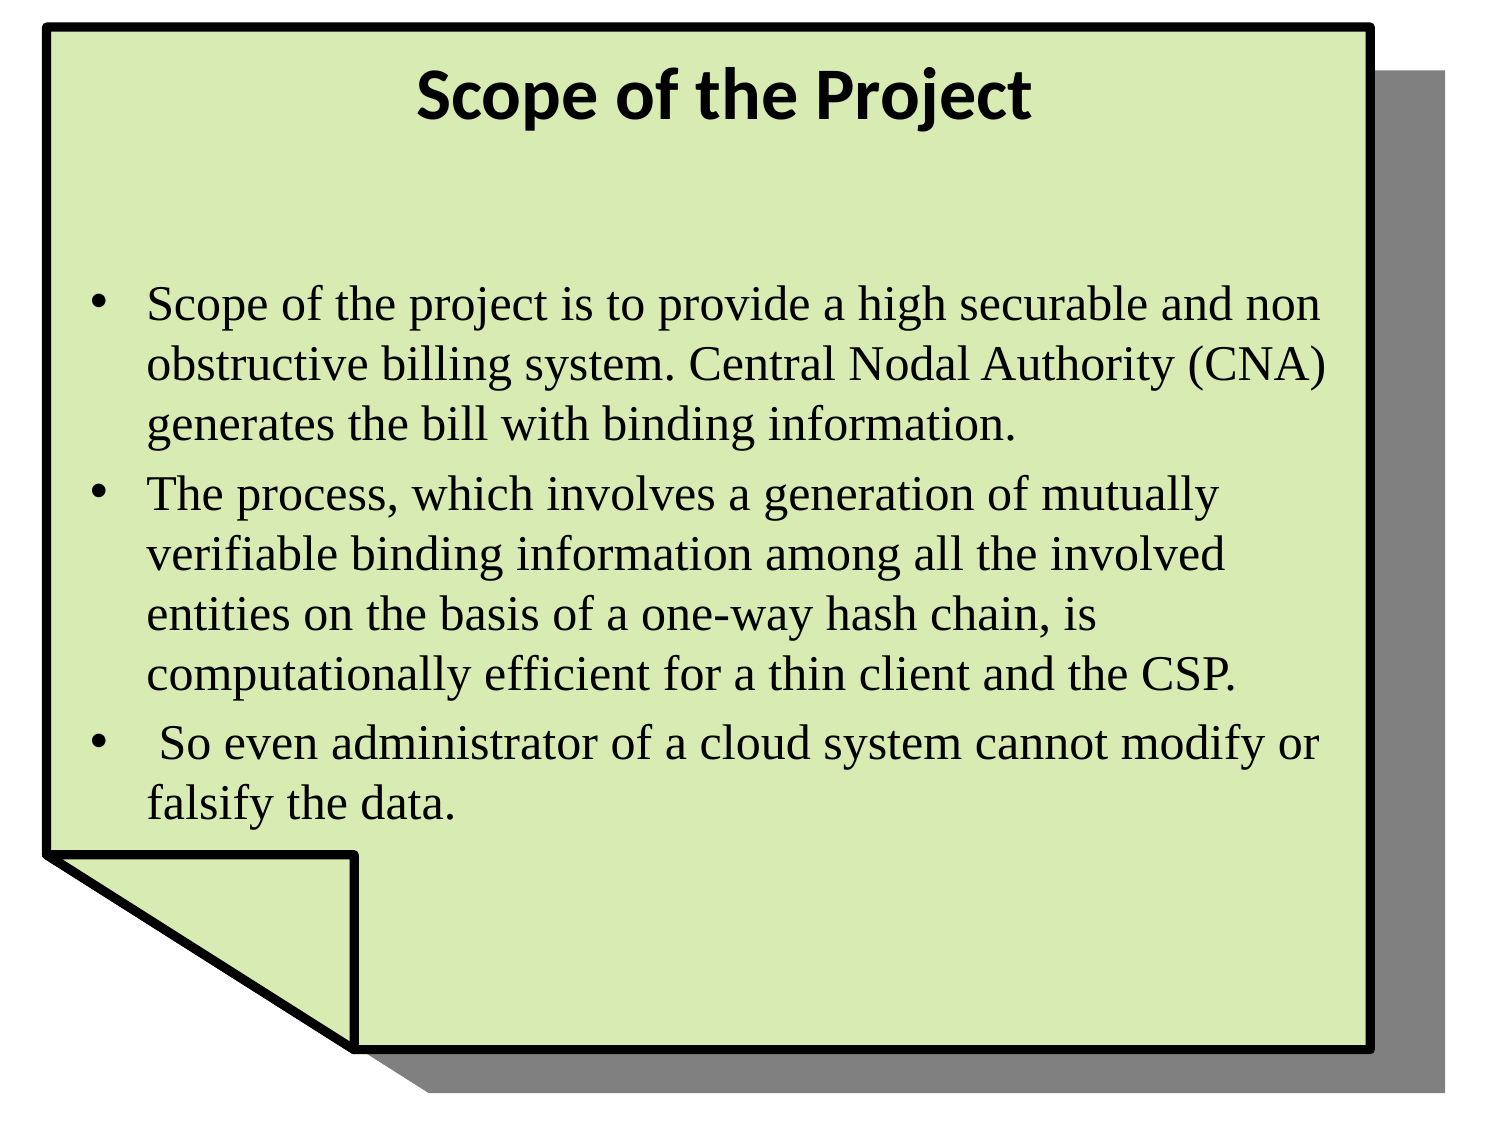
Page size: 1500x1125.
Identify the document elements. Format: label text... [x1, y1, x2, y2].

list Scope of the project is to provide a high securable and non obstructive billing system. Central Nodal Authority (CNA) generates the bill with binding information. The process, which involves a generation of mutually verifiable binding information among all the involved entities on the basis of a one-way hash chain, is computationally efficient for a thin client and the CSP. So even administrator of a cloud system cannot modify or falsify the data. [75, 262, 1363, 1005]
title Scope of the Project [50, 37, 1400, 143]
